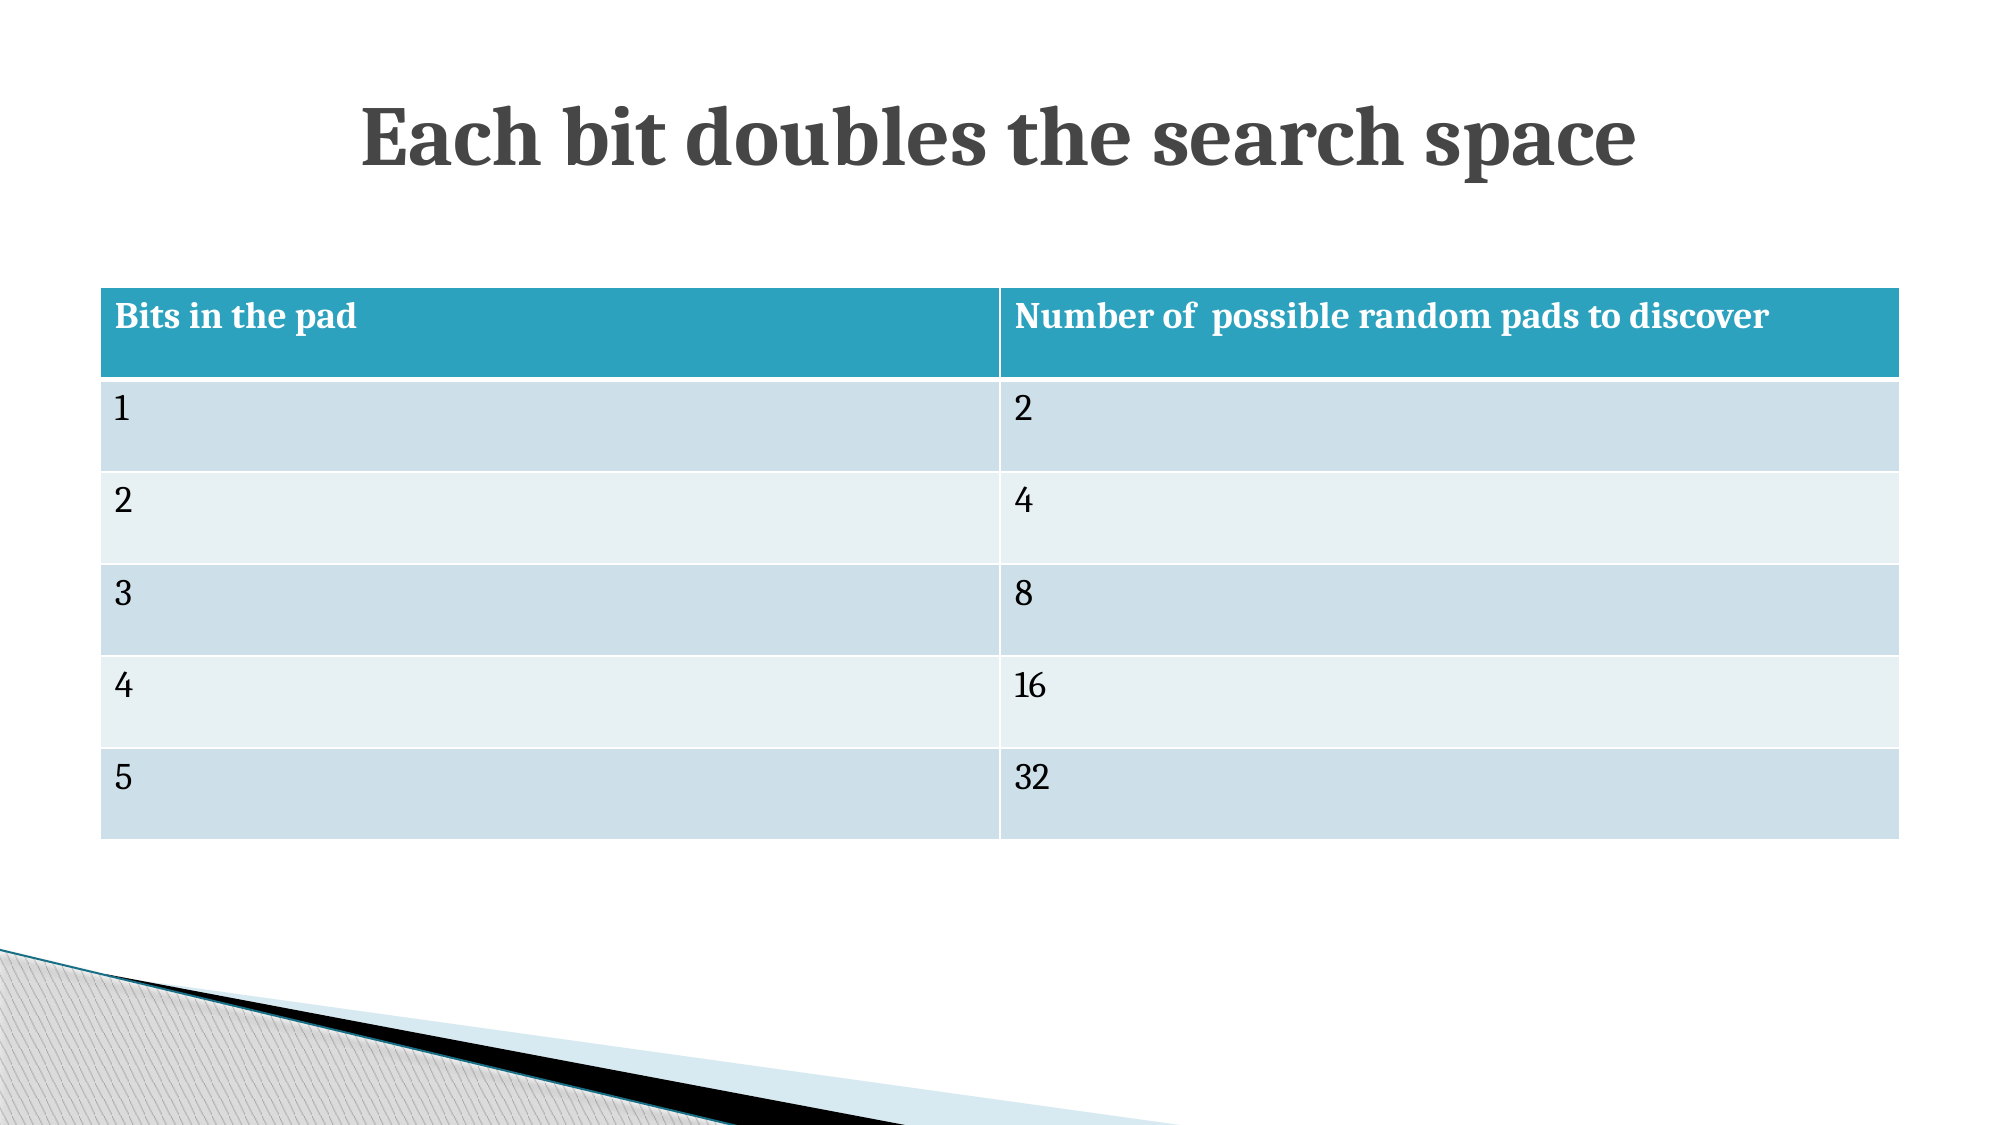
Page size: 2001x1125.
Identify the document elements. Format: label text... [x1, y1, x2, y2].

table_cell 32 [1001, 749, 1899, 839]
table_cell 1 [101, 382, 999, 471]
table_cell 4 [1001, 473, 1899, 563]
table_cell 16 [1001, 657, 1899, 747]
table_header Number of possible random pads to discover [1001, 288, 1899, 377]
title Each bit doubles the search space [99, 62, 1900, 213]
table_cell 4 [101, 657, 999, 747]
table_cell 2 [101, 473, 999, 563]
table_cell 3 [101, 565, 999, 655]
table_cell 2 [1001, 382, 1899, 471]
table_cell 5 [101, 749, 999, 839]
table_cell 8 [1001, 565, 1899, 655]
table_header Bits in the pad [101, 288, 999, 377]
